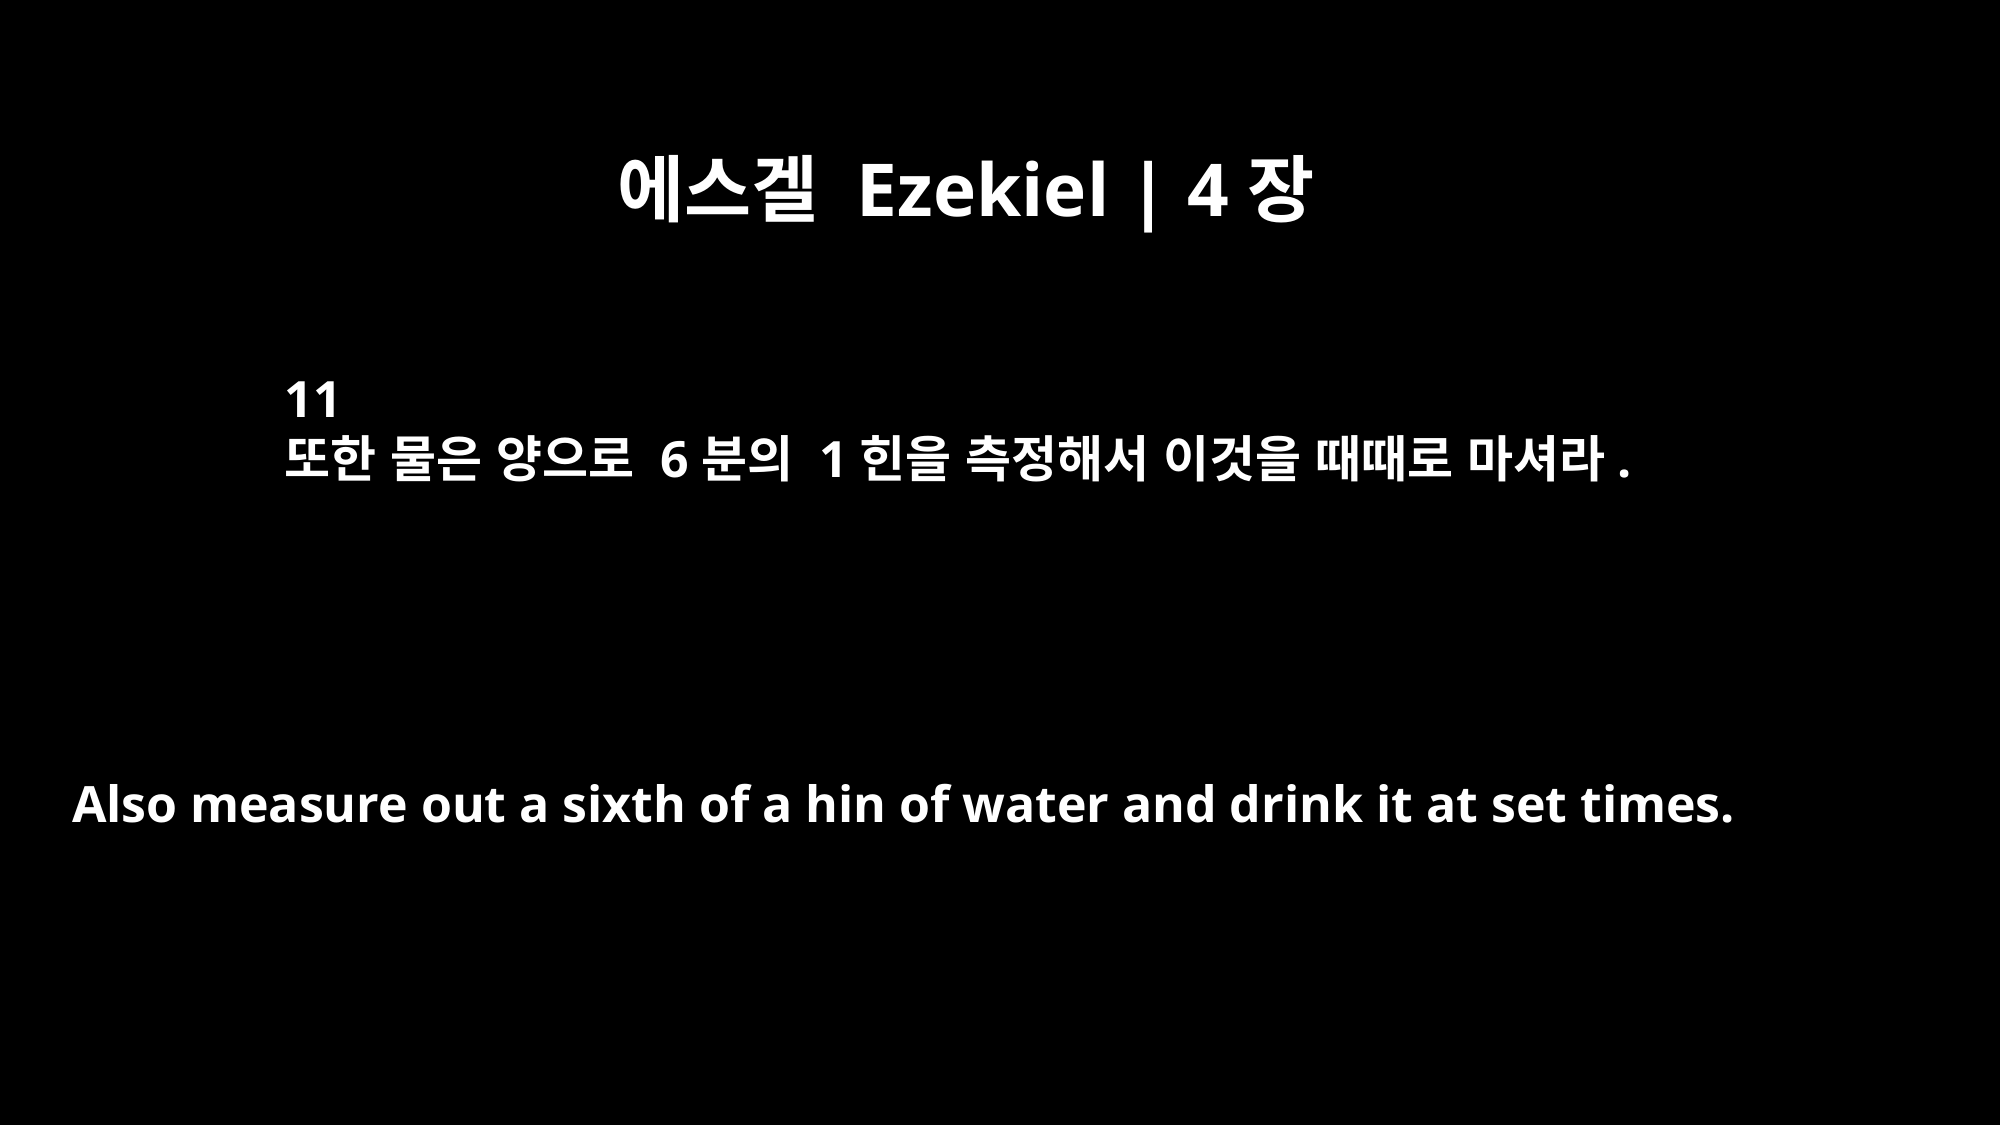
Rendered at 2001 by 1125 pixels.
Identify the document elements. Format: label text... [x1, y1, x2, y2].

text_box Also measure out a sixth of a hin of water and drink it at set times. [57, 764, 1751, 840]
text_box 에스겔 Ezekiel | 4장 [602, 136, 1330, 239]
text_box 11 또한 물은 양으로 6분의 1힌을 측정해서 이것을 때때로 마셔라. [270, 359, 1647, 495]
